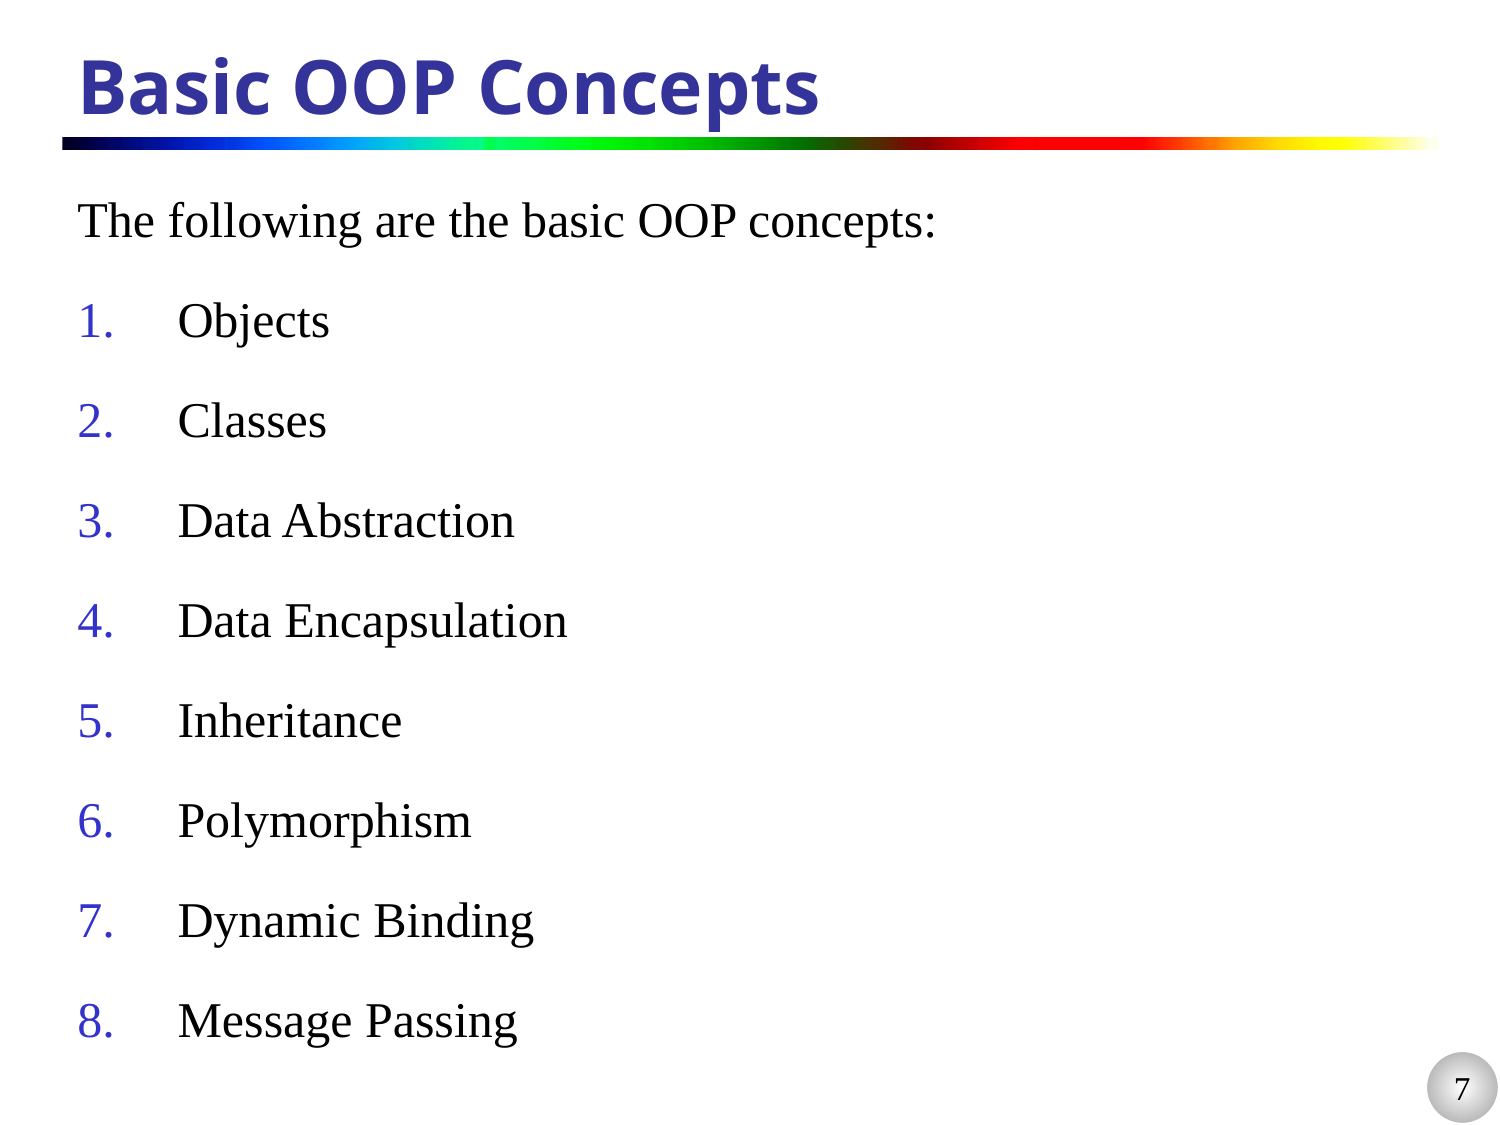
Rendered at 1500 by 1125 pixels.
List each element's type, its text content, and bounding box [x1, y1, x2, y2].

list The following are the basic OOP concepts: Objects Classes Data Abstraction Data Encapsulation Inheritance Polymorphism Dynamic Binding Message Passing [62, 149, 1438, 1063]
picture [382, 138, 1438, 149]
title Basic OOP Concepts [62, 37, 1438, 138]
picture [62, 138, 355, 149]
